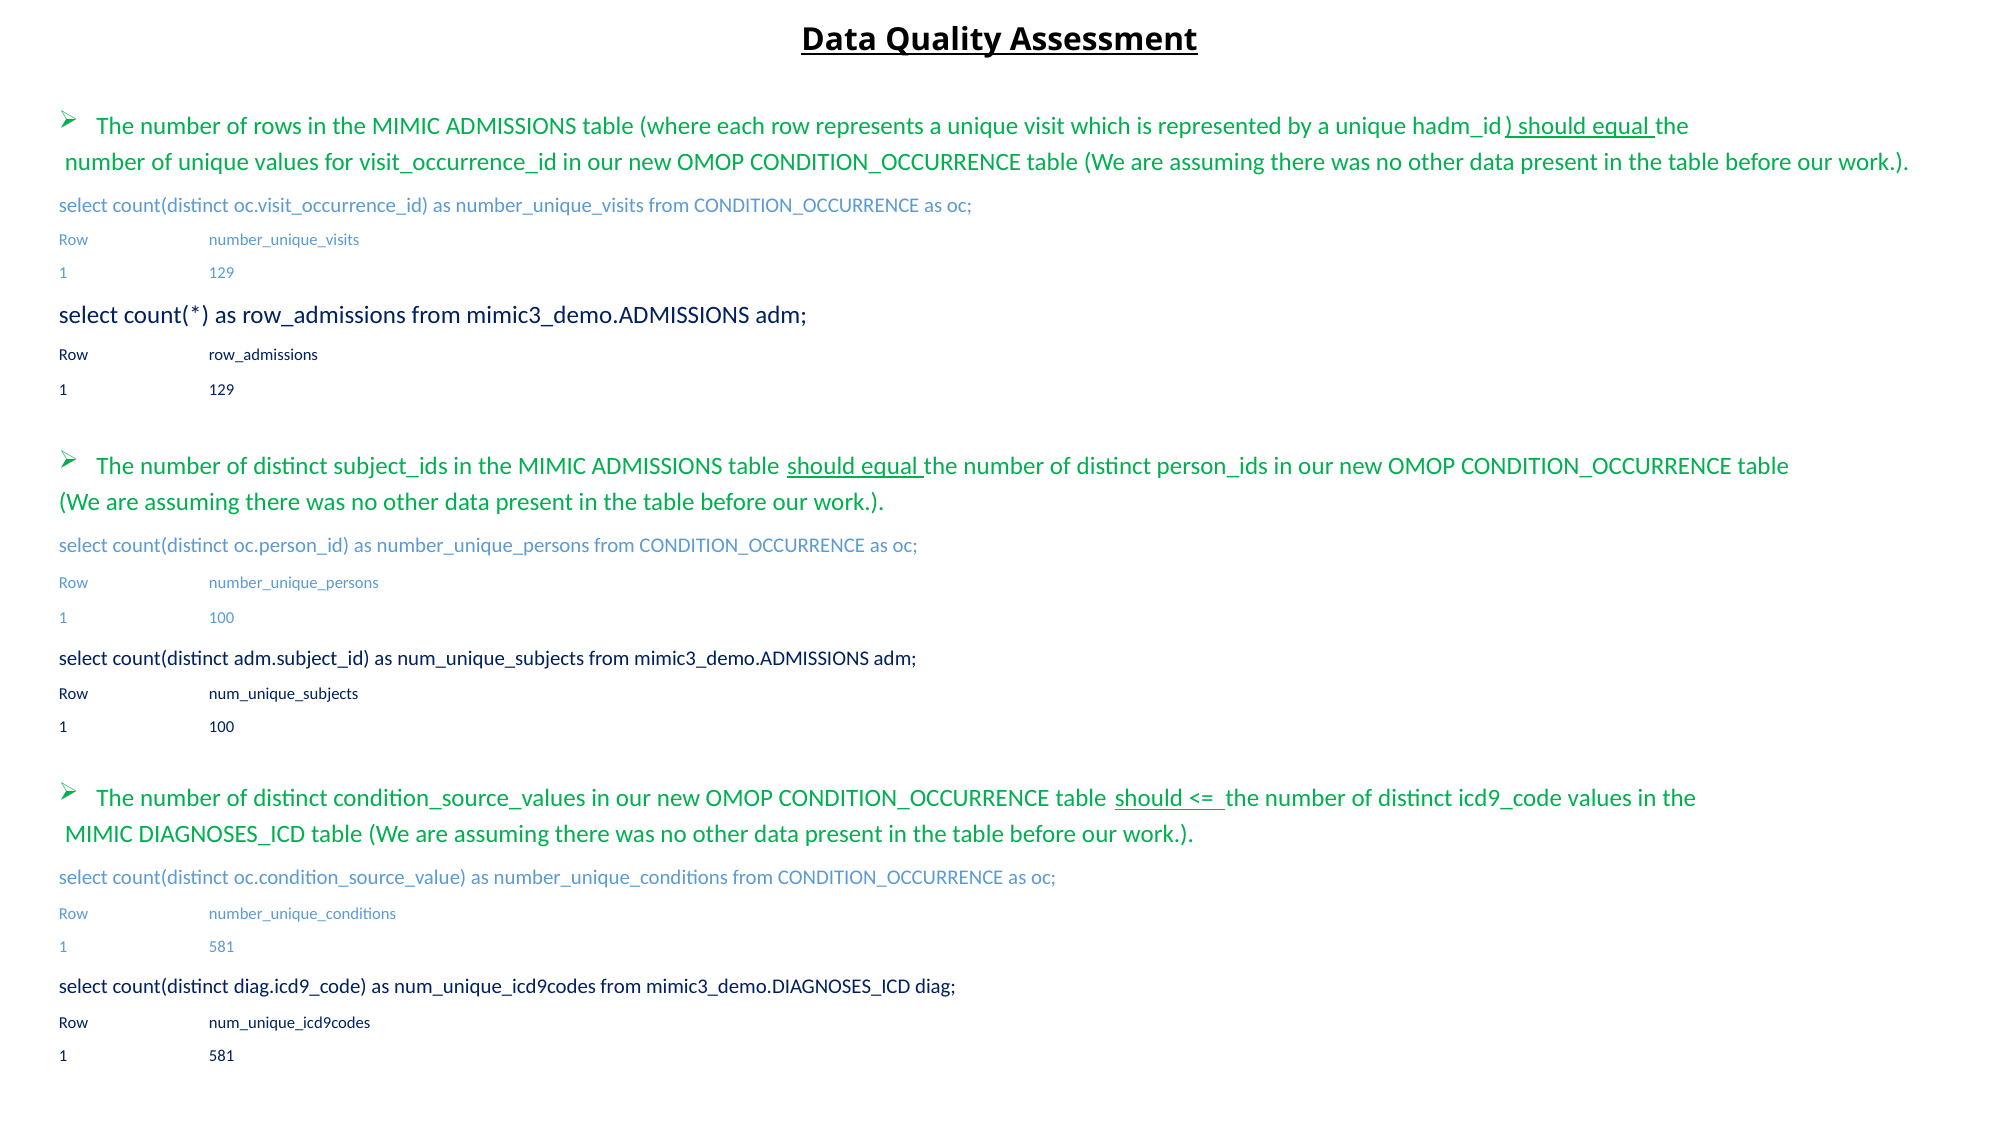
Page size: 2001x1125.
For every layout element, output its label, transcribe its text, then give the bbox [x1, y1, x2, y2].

list The number of rows in the MIMIC ADMISSIONS table (where each row represents a unique visit which is represented by a unique hadm_id) should equal the number of unique values for visit_occurrence_id in our new OMOP CONDITION_OCCURRENCE table (We are assuming there was no other data present in the table before our work.). select count(distinct oc.visit_occurrence_id) as number_unique_visits from CONDITION_OCCURRENCE as oc; Row number_unique_visits 1 129 select count(*) as row_admissions from mimic3_demo.ADMISSIONS adm; Row row_admissions 1 129 The number of distinct subject_ids in the MIMIC ADMISSIONS table should equal the number of distinct person_ids in our new OMOP CONDITION_OCCURRENCE table (We are assuming there was no other data present in the table before our work.). select count(distinct oc.person_id) as number_unique_persons from CONDITION_OCCURRENCE as oc; Row number_unique_persons 1 100 select count(distinct adm.subject_id) as num_unique_subjects from mimic3_demo.ADMISSIONS adm; Row num_unique_subjects 1 100 The number of distinct condition_source_values in our new OMOP CONDITION_OCCURRENCE table should <= the number of distinct icd9_code values in the MIMIC DIAGNOSES_ICD table (We are assuming there was no other data present in the table before our work.). select count(distinct oc.condition_source_value) as number_unique_conditions from CONDITION_OCCURRENCE as oc; Row number_unique_conditions 1 581 select count(distinct diag.icd9_code) as num_unique_icd9codes from mimic3_demo.DIAGNOSES_ICD diag; Row num_unique_icd9codes 1 581 [44, 64, 1939, 1094]
title Data Quality Assessment [137, 15, 1863, 64]
